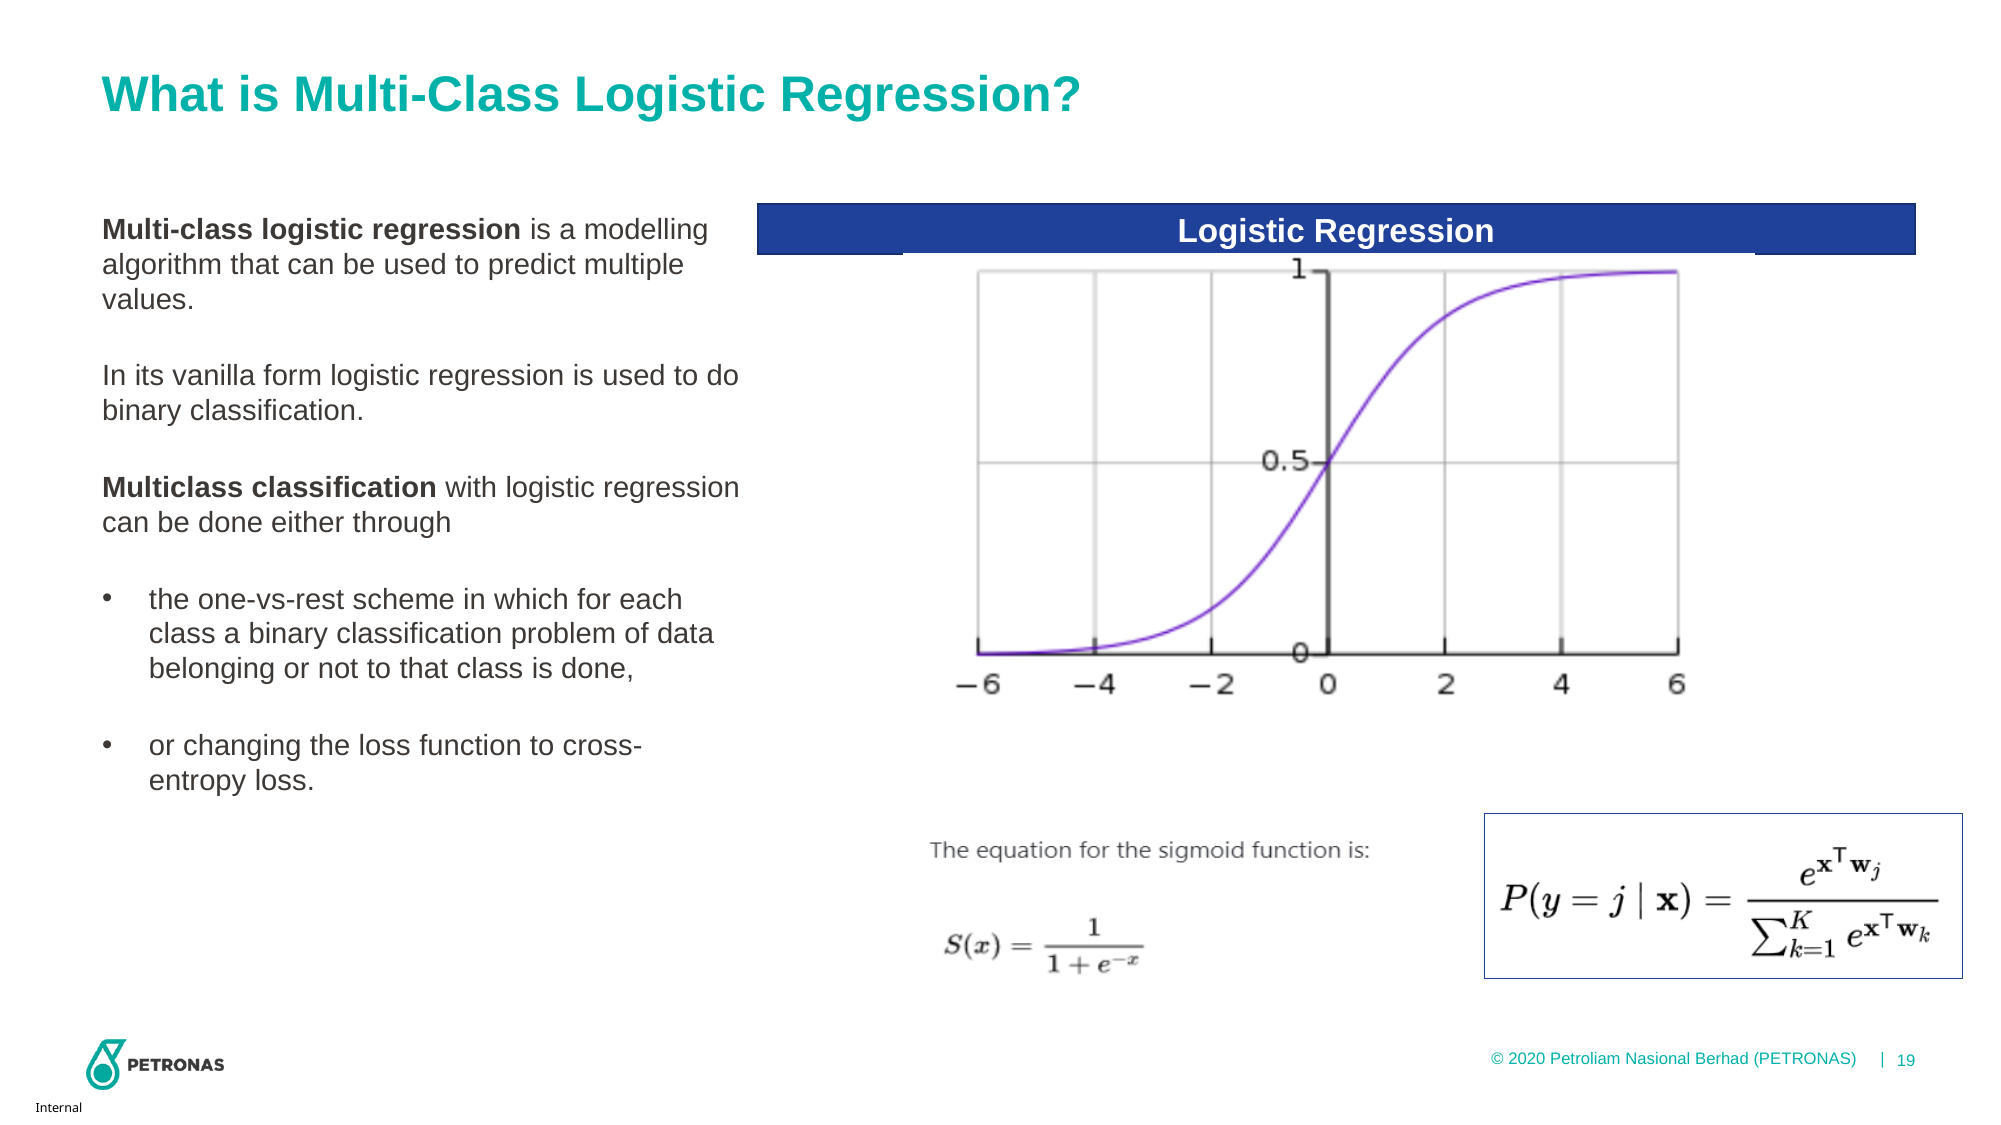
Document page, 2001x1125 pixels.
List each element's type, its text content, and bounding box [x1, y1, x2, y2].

text_box Internal [20, 1092, 1980, 1123]
list Multi-class logistic regression is a modelling algorithm that can be used to predict multiple values. In its vanilla form logistic regression is used to do binary classification. Multiclass classification with logistic regression can be done either through the one-vs-rest scheme in which for each class a binary classification problem of data belonging or not to that class is done, or changing the loss function to cross- entropy loss. [86, 202, 760, 1004]
slide_number 19 [1885, 1029, 1916, 1090]
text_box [757, 204, 1916, 990]
title What is Multi-Class Logistic Regression? [86, 60, 1916, 165]
picture [86, 1039, 224, 1090]
picture [1484, 813, 1963, 979]
